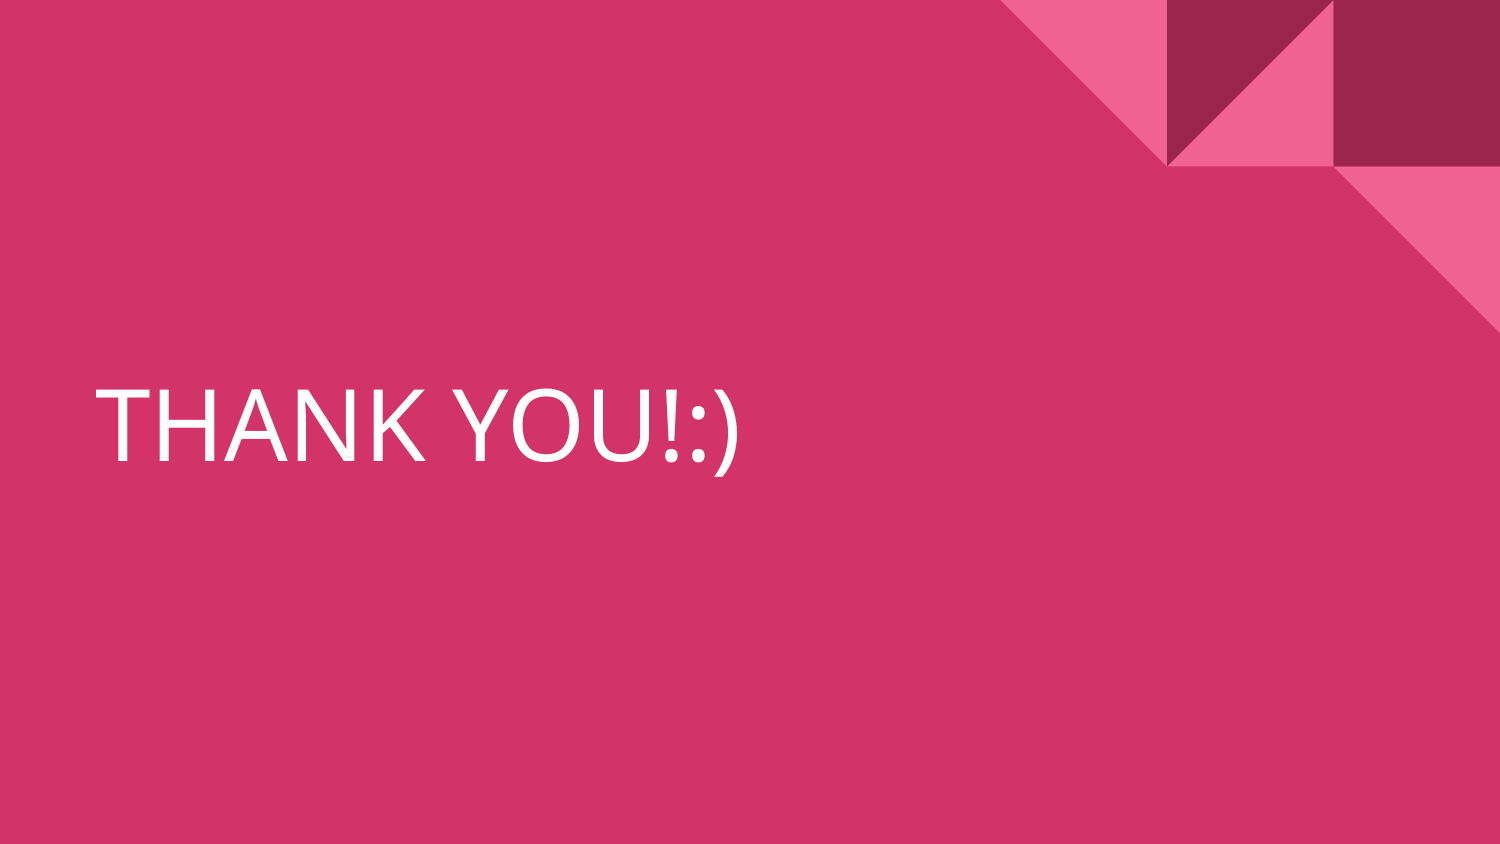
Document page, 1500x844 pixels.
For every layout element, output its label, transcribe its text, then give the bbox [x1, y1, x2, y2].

title THANK YOU!:) [80, 86, 1003, 758]
